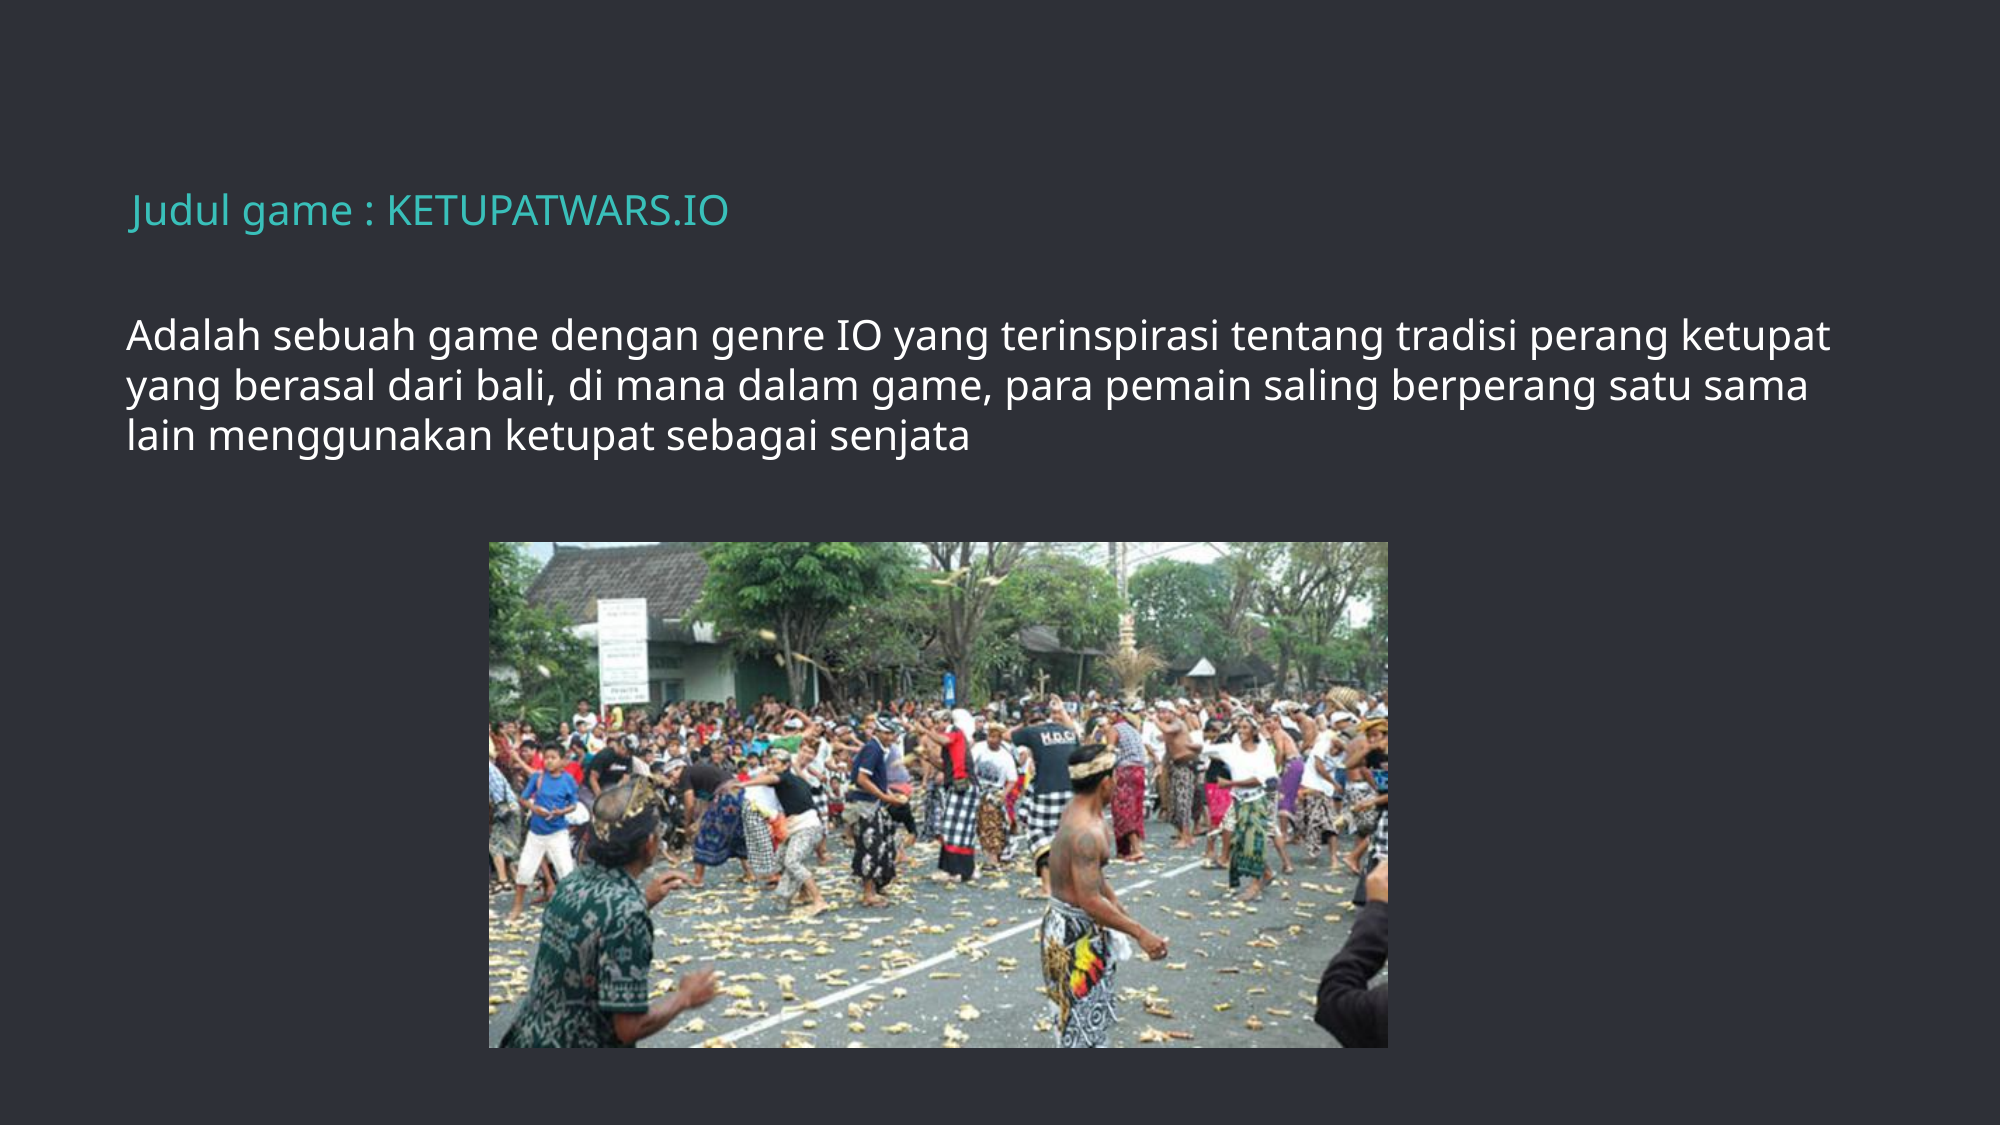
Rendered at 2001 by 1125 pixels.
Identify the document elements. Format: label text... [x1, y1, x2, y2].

list Adalah sebuah game dengan genre IO yang terinspirasi tentang tradisi perang ketupat yang berasal dari bali, di mana dalam game, para pemain saling berperang satu sama lain menggunakan ketupat sebagai senjata [110, 293, 1875, 912]
title Judul game : KETUPATWARS.IO [116, 64, 1884, 249]
picture [489, 542, 1389, 1049]
